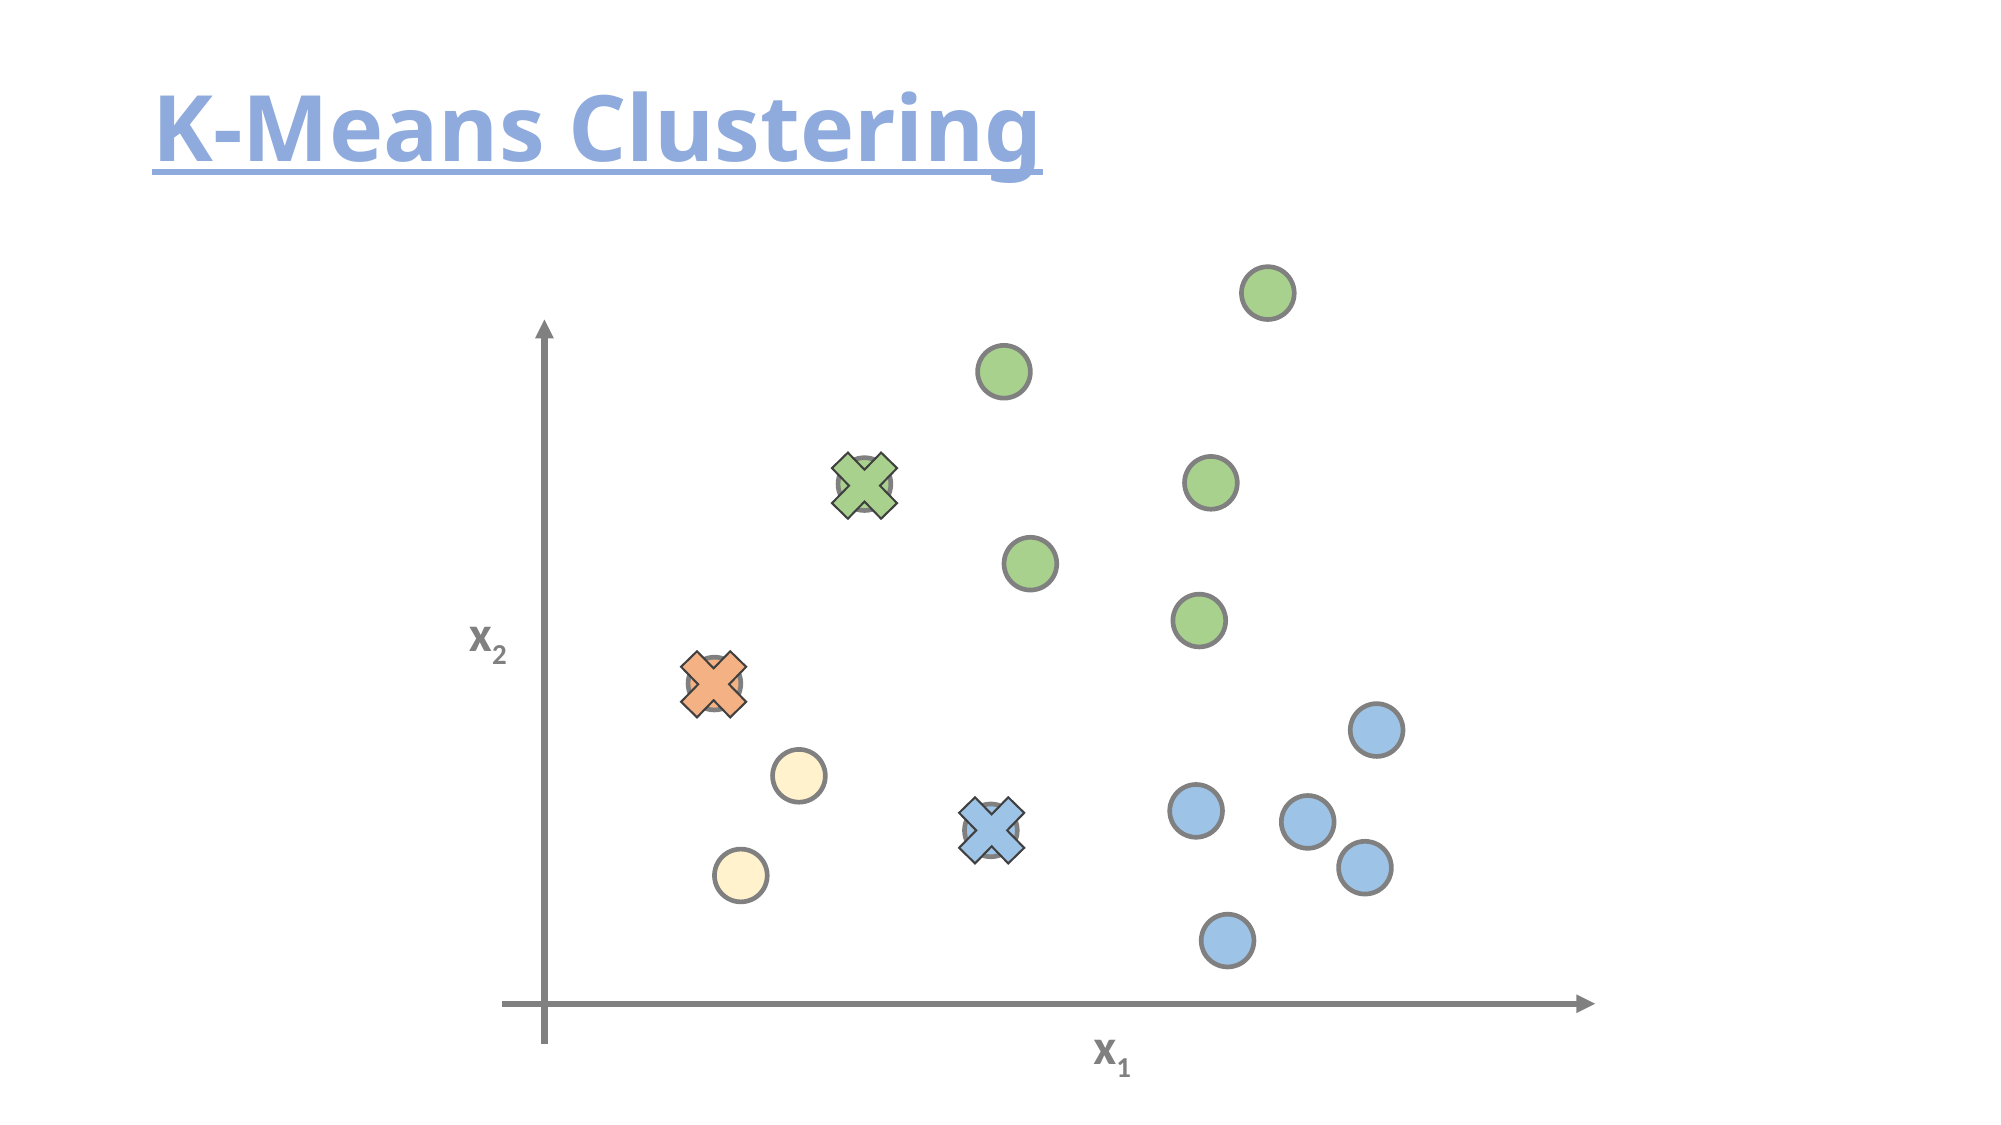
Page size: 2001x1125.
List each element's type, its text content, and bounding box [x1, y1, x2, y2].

text_box [1200, 913, 1256, 969]
text_box [1171, 593, 1227, 648]
text_box [830, 451, 899, 521]
text_box [713, 848, 769, 903]
text_box [858, 504, 871, 512]
text_box [984, 802, 999, 812]
text_box [837, 476, 846, 494]
text_box [732, 675, 742, 694]
text_box [1349, 702, 1405, 758]
text_box [679, 649, 748, 719]
text_box [1002, 536, 1058, 592]
text_box x2 [454, 594, 522, 678]
text_box [771, 748, 827, 804]
text_box [707, 703, 721, 711]
text_box [1168, 783, 1224, 839]
text_box [1010, 822, 1019, 839]
text_box [1183, 455, 1239, 511]
text_box [976, 344, 1032, 400]
text_box [1240, 265, 1296, 321]
text_box [957, 795, 1026, 865]
text_box [963, 821, 974, 840]
title K-Means Clustering [137, 23, 1863, 241]
text_box [856, 456, 873, 467]
text_box [1280, 794, 1336, 850]
text_box [687, 676, 696, 692]
text_box [1337, 840, 1393, 896]
text_box x1 [1078, 1007, 1147, 1091]
text_box [984, 849, 999, 858]
text_box [883, 477, 892, 494]
text_box [706, 656, 722, 666]
